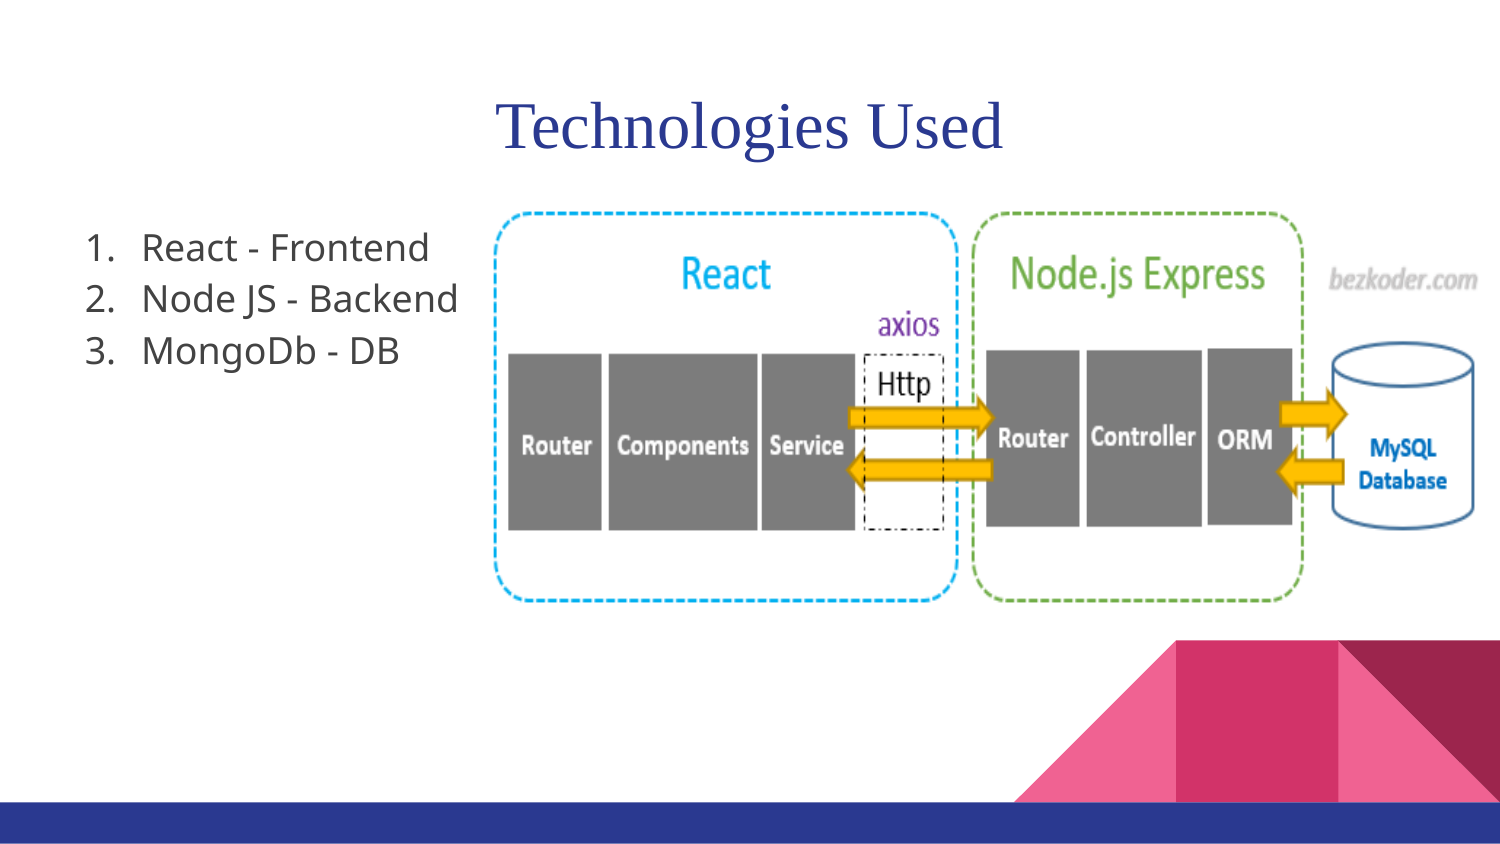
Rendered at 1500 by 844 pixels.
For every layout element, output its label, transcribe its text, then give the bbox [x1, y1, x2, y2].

list React - Frontend Node JS - Backend MongoDb - DB [51, 201, 1449, 750]
title Technologies Used [51, 67, 1449, 167]
picture [475, 176, 1495, 637]
